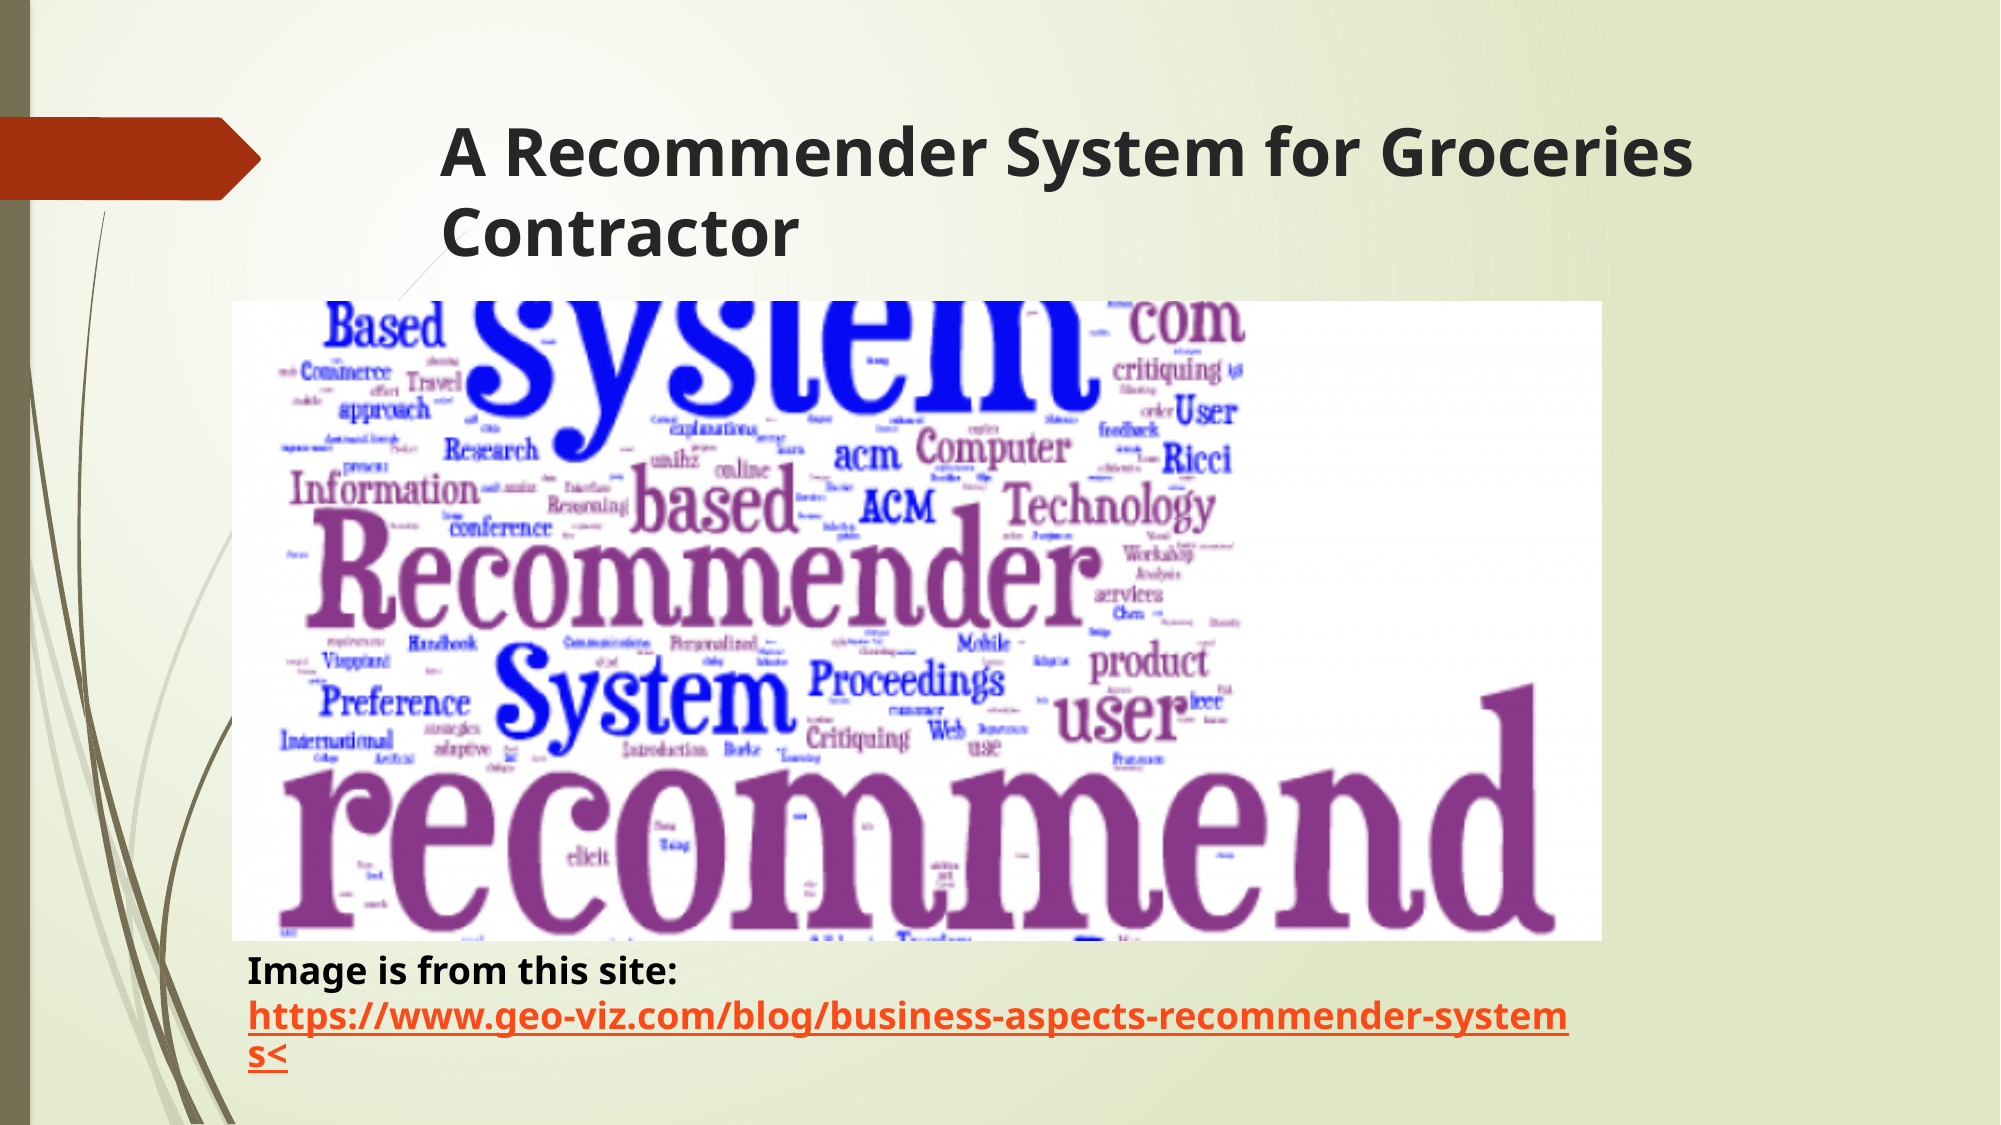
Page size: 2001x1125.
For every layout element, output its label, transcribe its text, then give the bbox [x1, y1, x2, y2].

text_box Image is from this site: https://www.geo-viz.com/blog/business-aspects-recommender-systems< [232, 947, 1602, 1051]
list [232, 301, 1602, 941]
title A Recommender System for Groceries Contractor [425, 102, 1888, 313]
